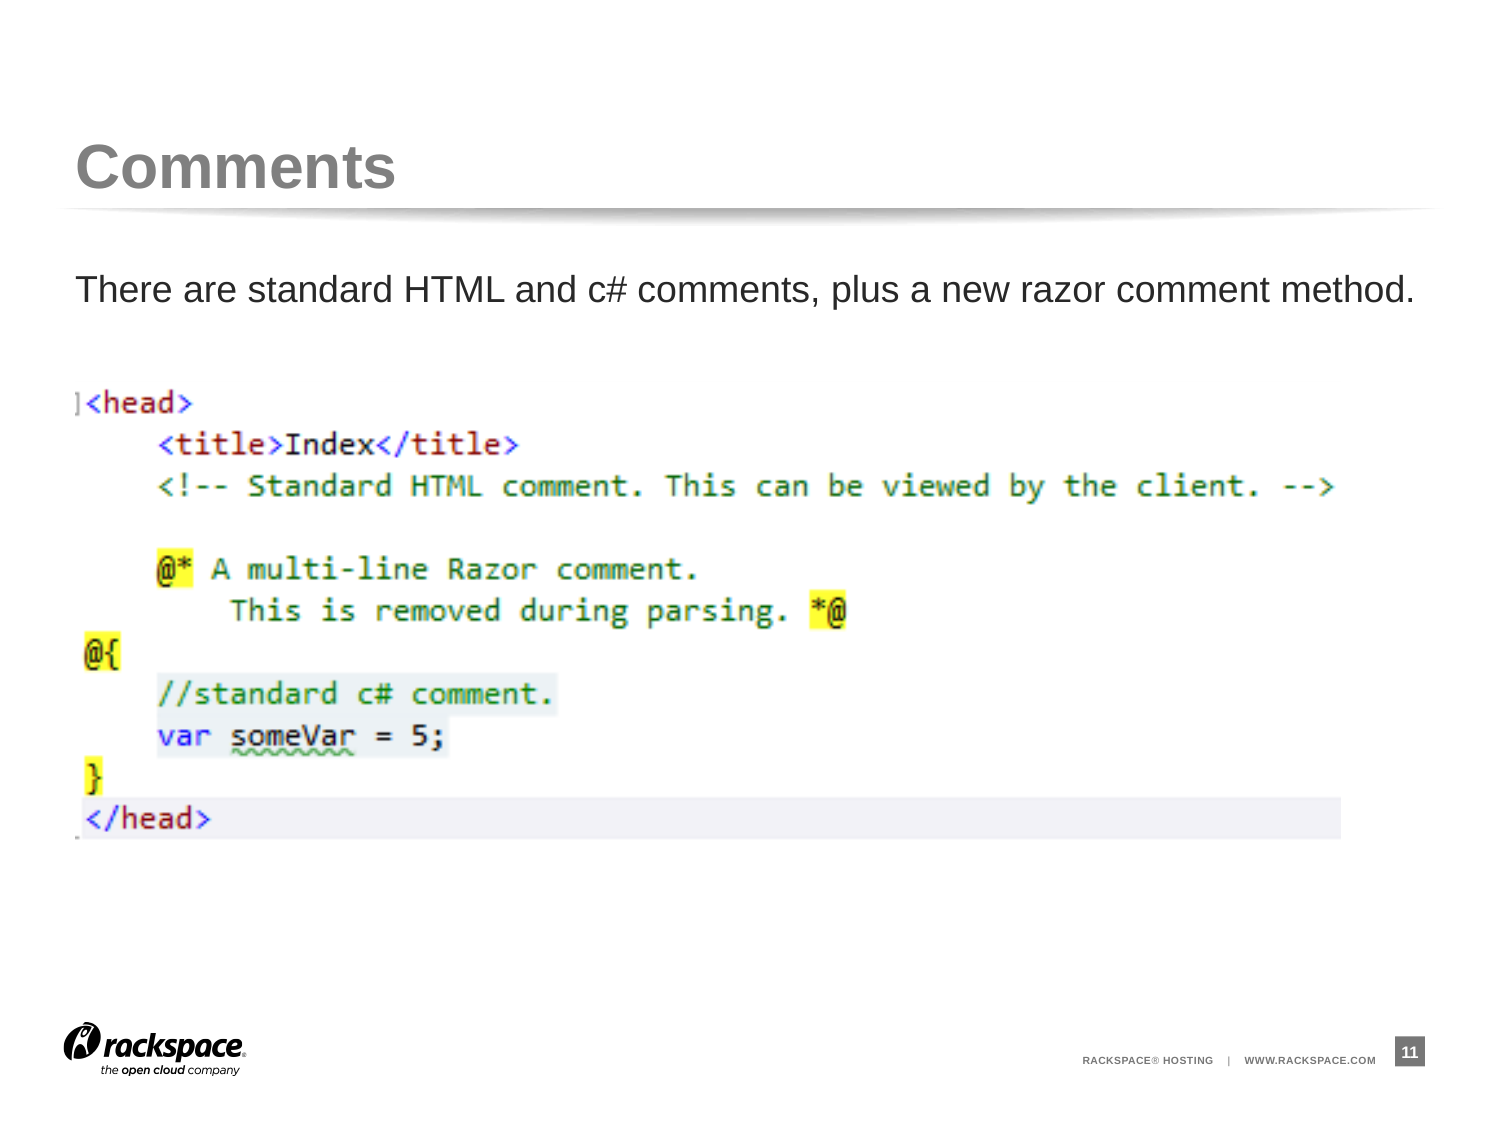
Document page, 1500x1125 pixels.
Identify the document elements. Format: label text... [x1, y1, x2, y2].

picture [56, 208, 1444, 226]
list There are standard HTML and c# comments, plus a new razor comment method. [75, 270, 1425, 311]
slide_number 11 [1395, 1036, 1425, 1067]
picture [74, 380, 1342, 845]
title Comments [75, 71, 1425, 203]
picture [62, 1021, 248, 1077]
